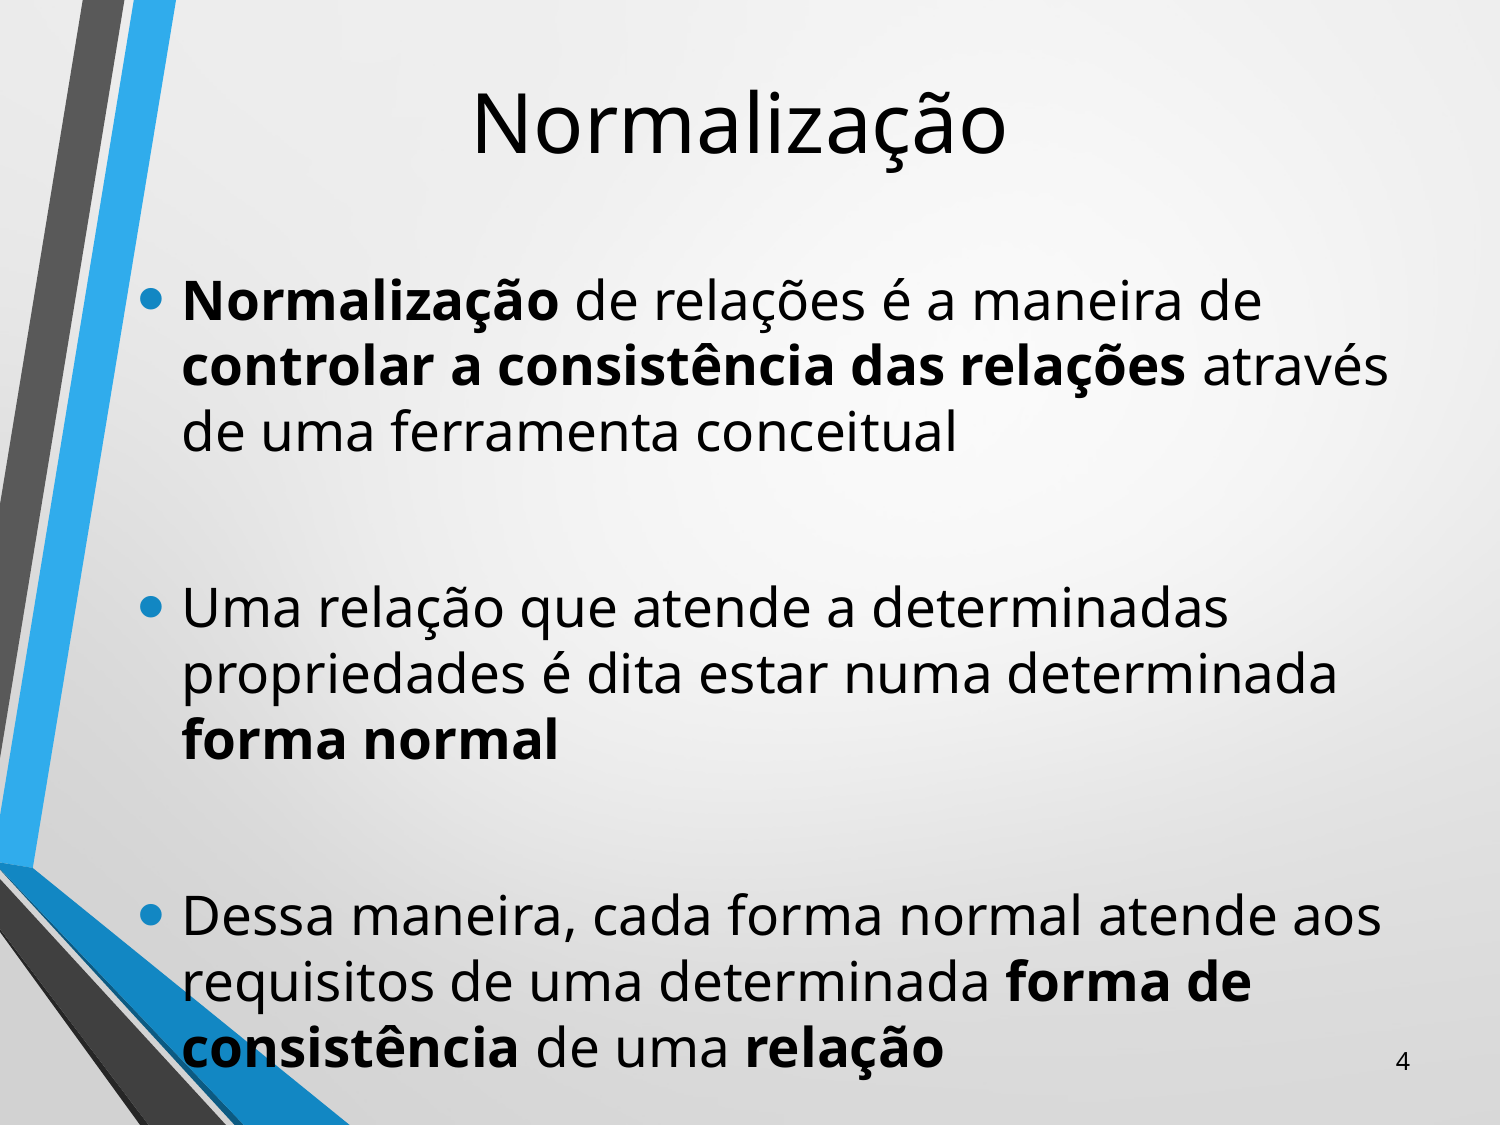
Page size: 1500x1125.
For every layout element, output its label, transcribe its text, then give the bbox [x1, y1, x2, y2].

list Normalização de relações é a maneira de controlar a consistência das relações através de uma ferramenta conceitual Uma relação que atende a determinadas propriedades é dita estar numa determinada forma normal Dessa maneira, cada forma normal atende aos requisitos de uma determinada forma de consistência de uma relação [122, 257, 1432, 1090]
title Normalização [64, 42, 1415, 199]
slide_number 4 [1074, 1025, 1425, 1100]
